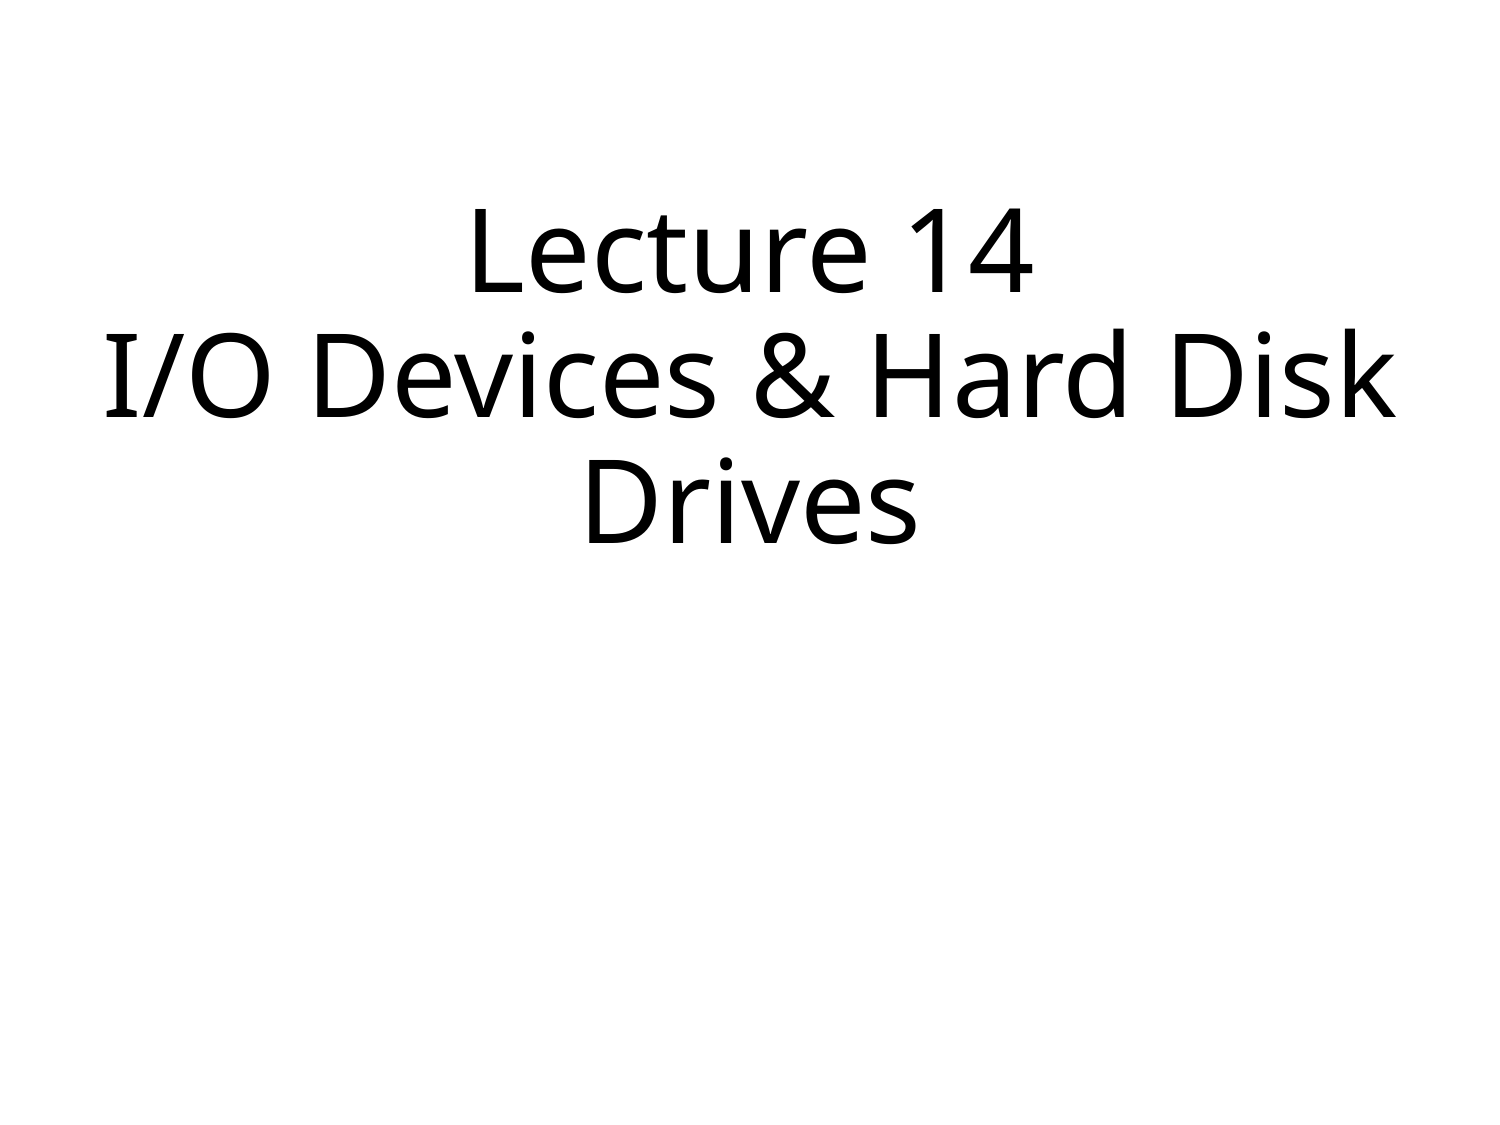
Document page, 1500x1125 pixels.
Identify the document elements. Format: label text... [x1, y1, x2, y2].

title Lecture 14 I/O Devices & Hard Disk Drives [0, 184, 1500, 576]
